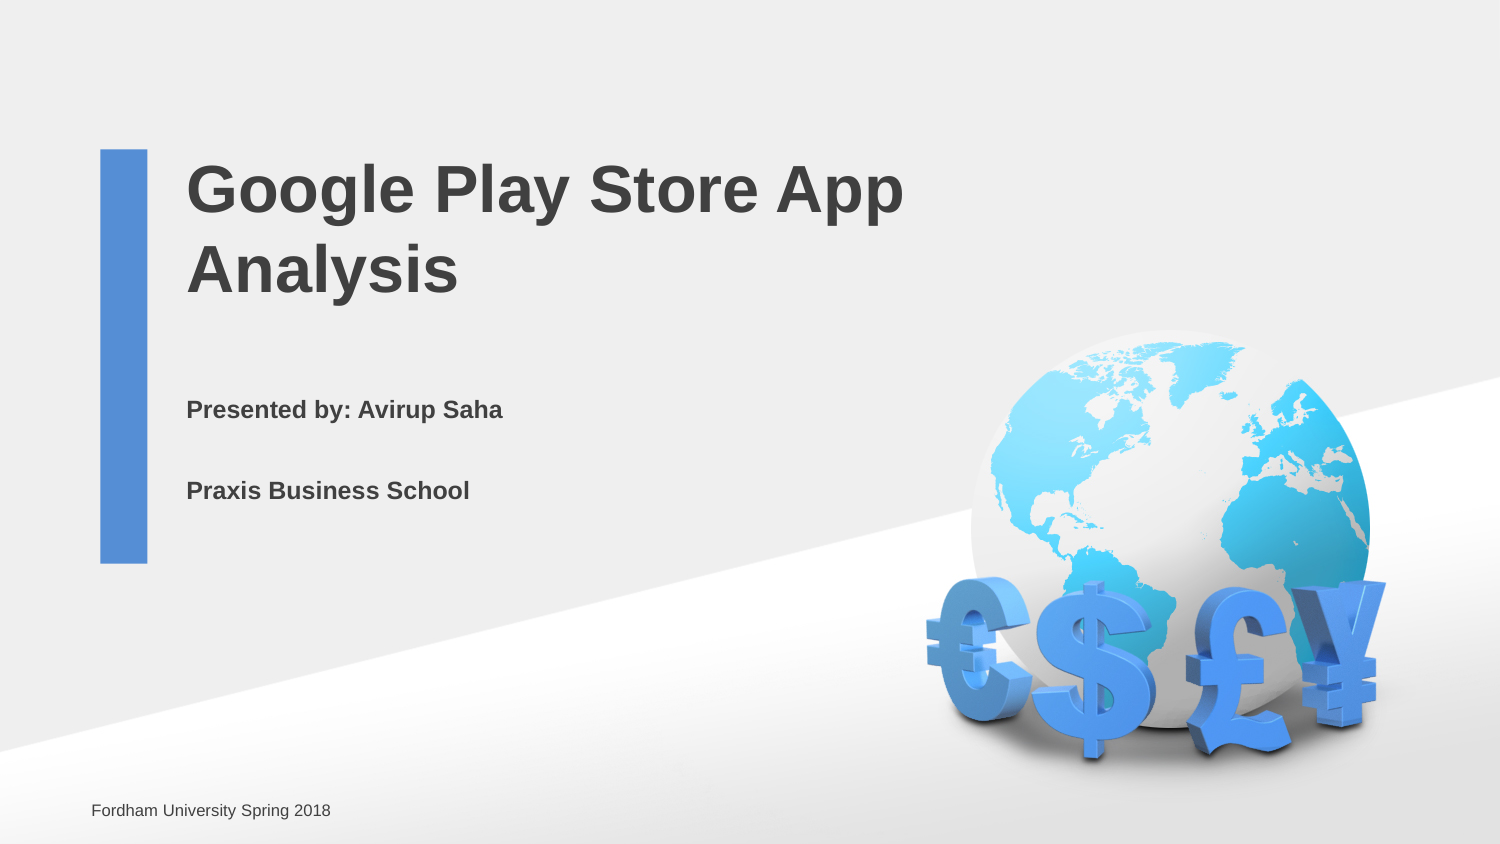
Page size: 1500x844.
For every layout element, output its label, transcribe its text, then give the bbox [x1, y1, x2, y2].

text_box Fordham University Spring 2018 [76, 792, 1441, 827]
picture [0, 0, 1500, 844]
text_box Google Play Store App Analysis [171, 138, 969, 314]
text_box [98, 147, 150, 566]
text_box Presented by: Avirup Saha [171, 386, 969, 432]
text_box Praxis Business School [171, 453, 922, 513]
